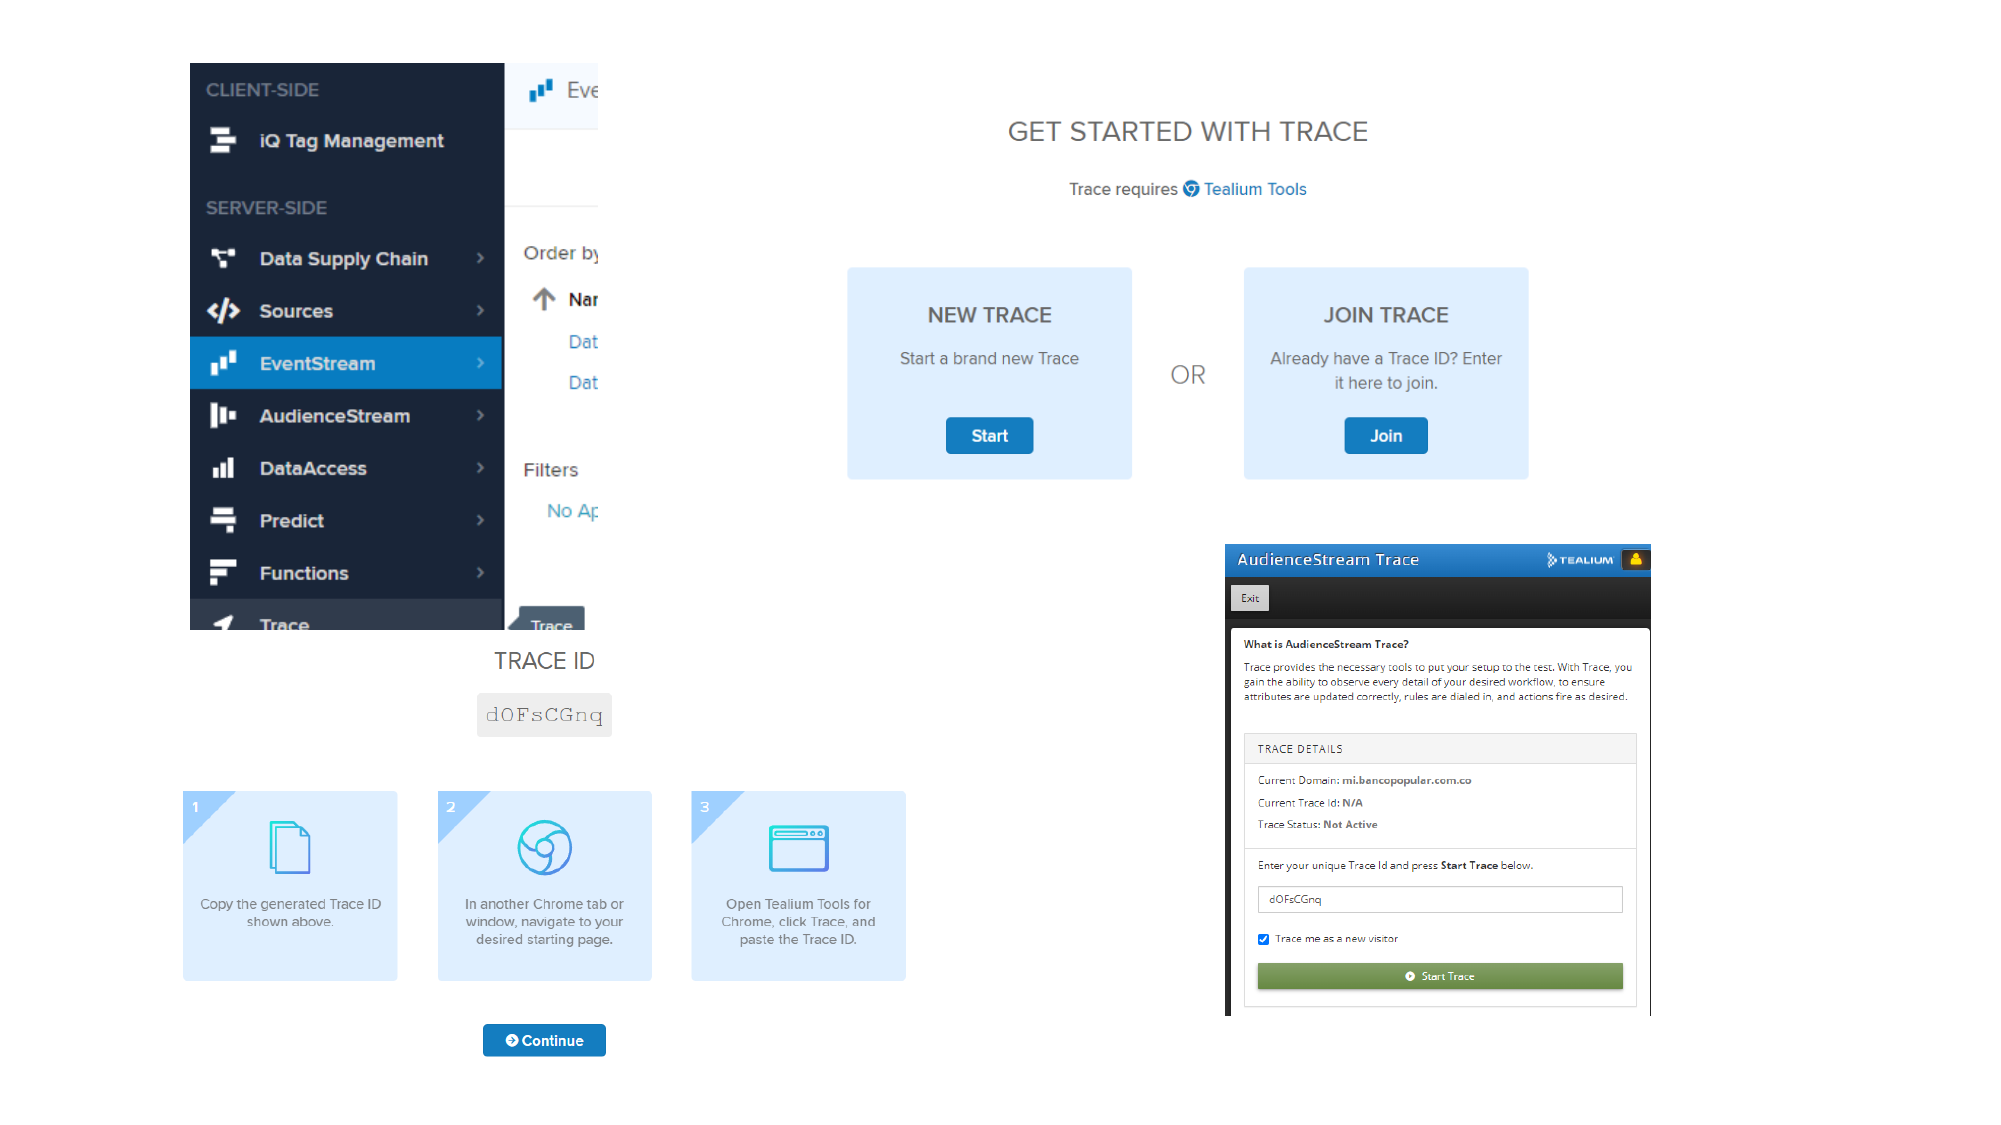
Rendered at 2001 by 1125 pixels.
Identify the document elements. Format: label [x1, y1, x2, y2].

picture [145, 63, 936, 1065]
picture [823, 90, 1548, 506]
picture [1225, 544, 1651, 1016]
